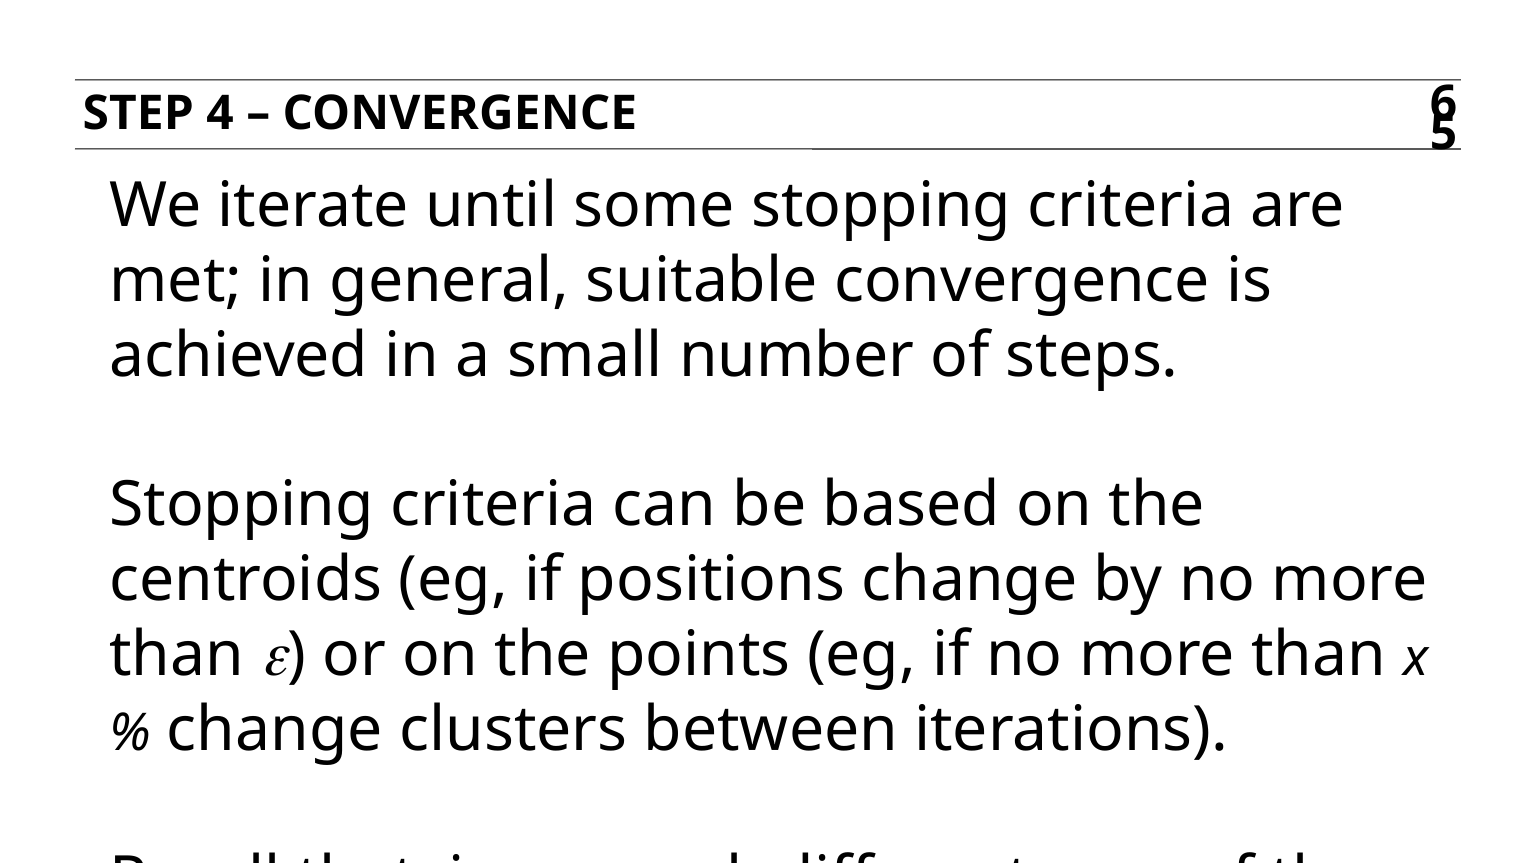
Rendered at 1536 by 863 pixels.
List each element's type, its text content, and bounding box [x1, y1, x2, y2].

slide_number 65 [1419, 86, 1461, 138]
text_box We iterate until some stopping criteria are met; in general, suitable convergence is achieved in a small number of steps. Stopping criteria can be based on the centroids (eg, if positions change by no more than e) or on the points (eg, if no more than x% change clusters between iterations). Recall that, in general, different runs of the algorithm will converge to different local optima (centroid configurations). [94, 156, 1470, 863]
list Step 4 – convergence [67, 81, 1118, 132]
